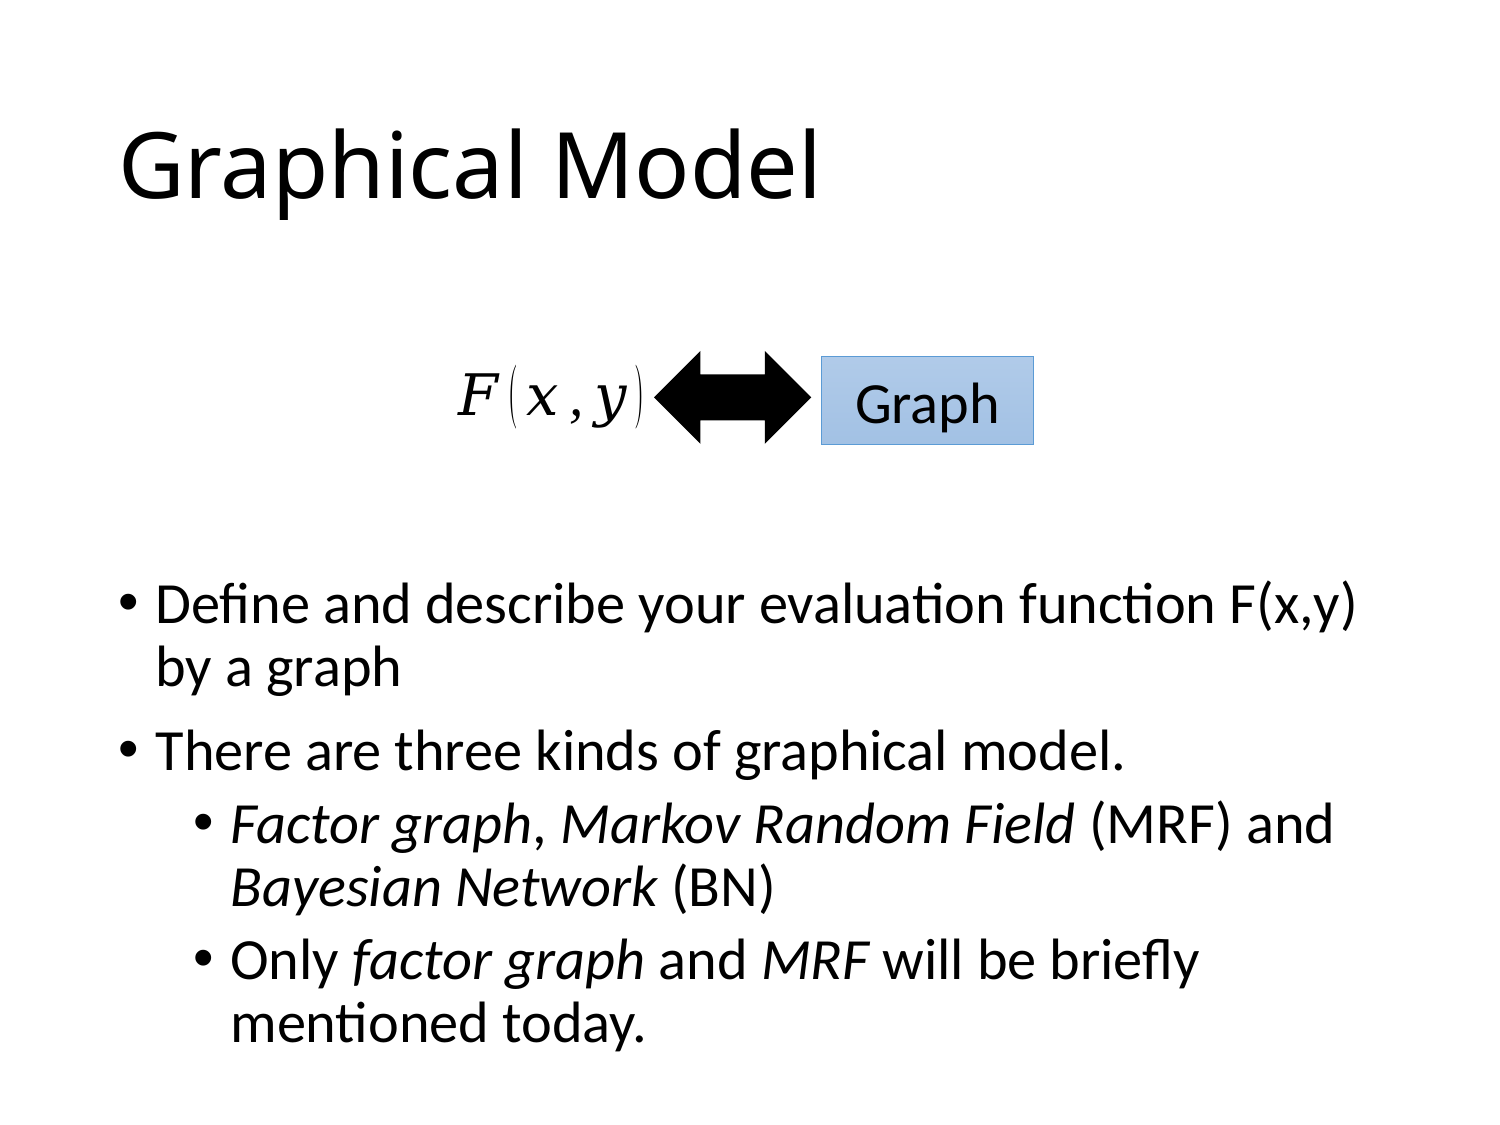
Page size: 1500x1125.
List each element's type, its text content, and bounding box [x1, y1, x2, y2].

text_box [454, 353, 1034, 445]
title Graphical Model [103, 59, 1397, 278]
list Define and describe your evaluation function F(x,y) by a graph There are three kinds of graphical model. Factor graph, Markov Random Field (MRF) and Bayesian Network (BN) Only factor graph and MRF will be briefly mentioned today. [103, 299, 1397, 1125]
